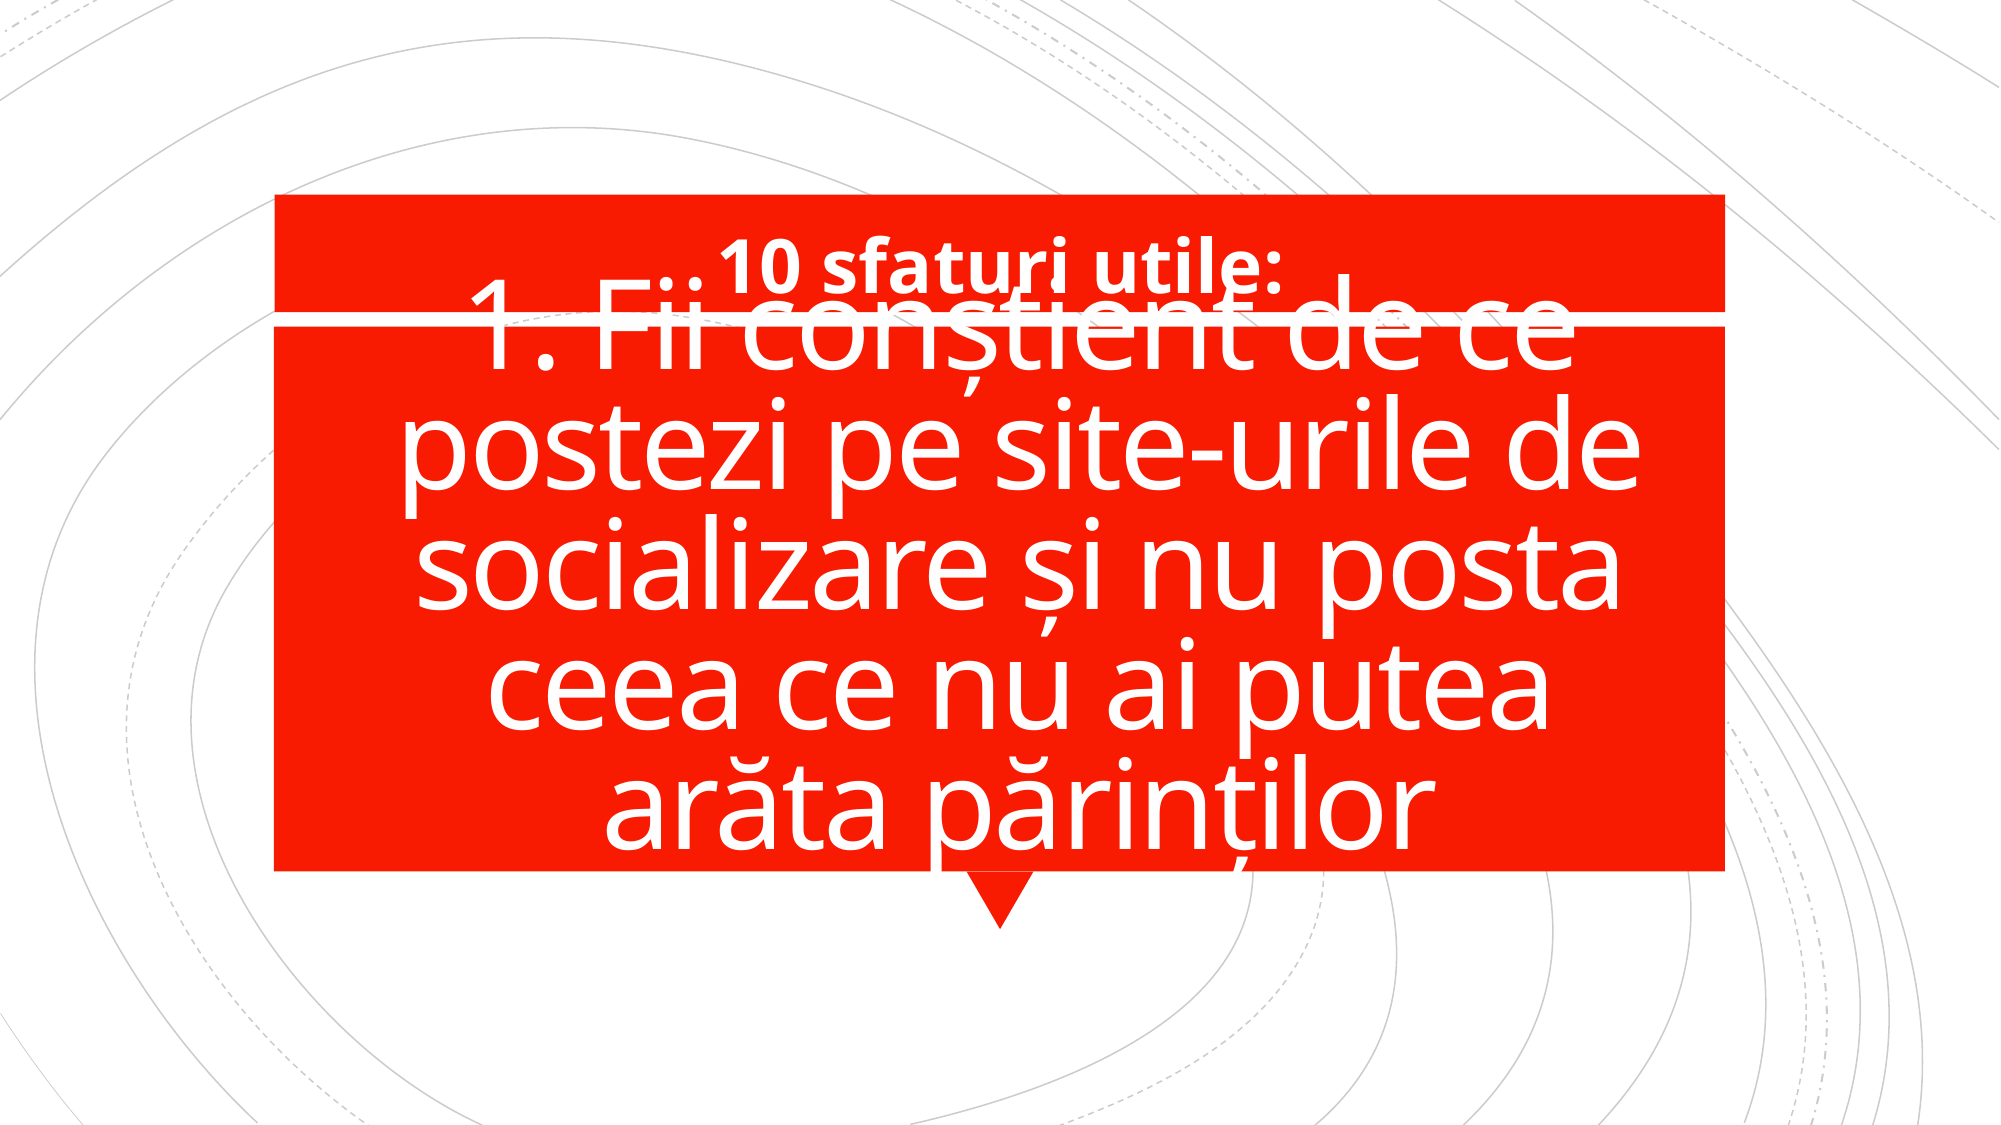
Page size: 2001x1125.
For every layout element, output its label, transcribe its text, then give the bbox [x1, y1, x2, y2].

title 1. Fii conștient de ce postezi pe site-urile de socializare și nu posta ceea ce nu ai putea arăta părinților [308, 383, 1731, 874]
text_box 10 sfaturi utile: [288, 210, 1713, 316]
